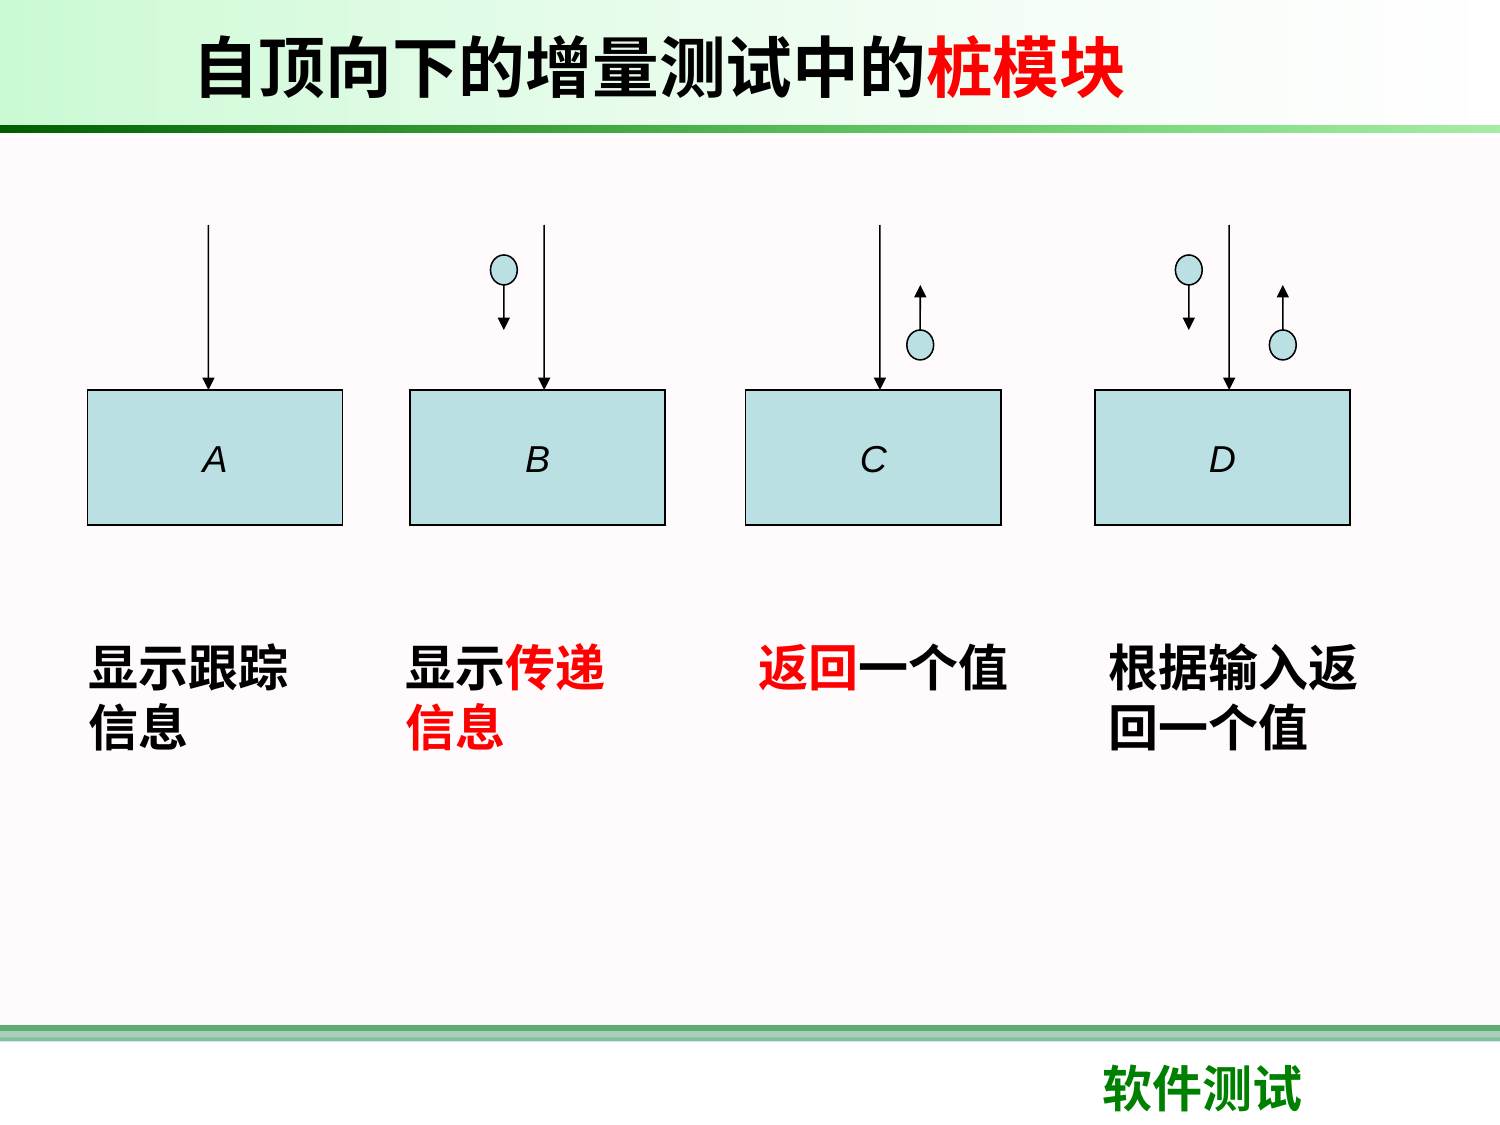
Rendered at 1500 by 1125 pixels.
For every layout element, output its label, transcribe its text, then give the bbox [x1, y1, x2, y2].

text_box 显示传递信息 [391, 628, 663, 764]
title 自顶向下的增量测试中的桩模块 [176, 12, 1338, 119]
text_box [87, 224, 1351, 526]
text_box 根据输入返回一个值 [1093, 628, 1413, 764]
text_box 显示跟踪信息 [73, 628, 350, 764]
text_box 返回一个值 [743, 628, 1063, 704]
